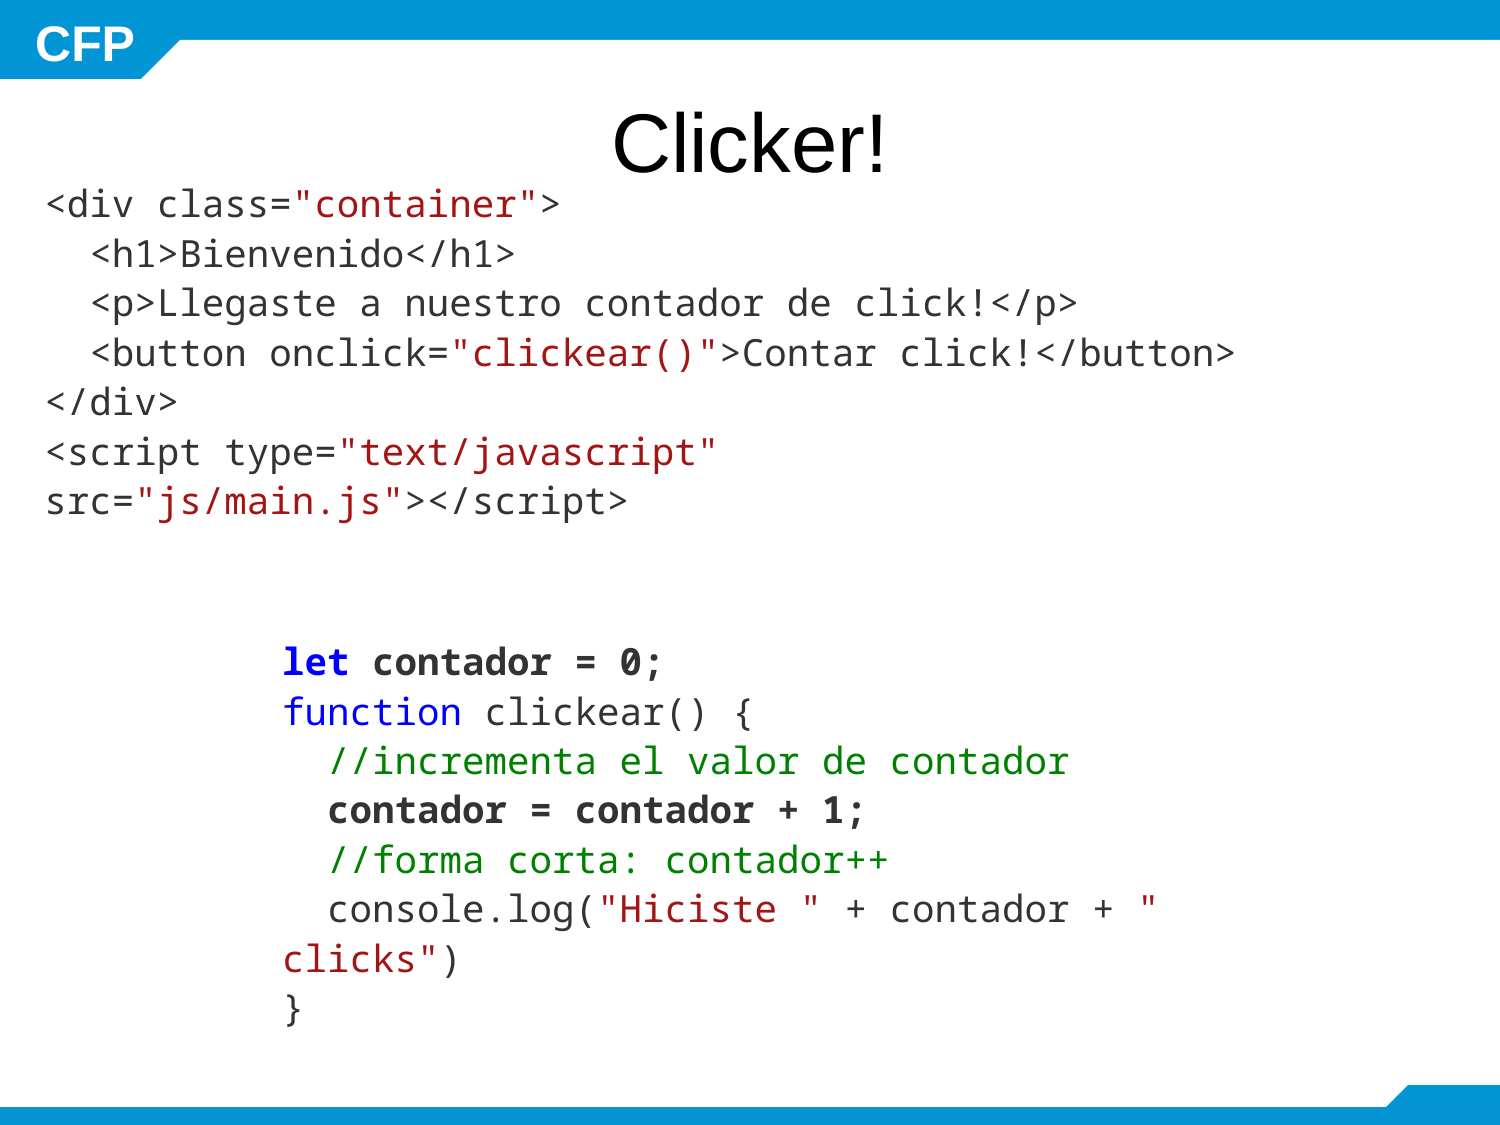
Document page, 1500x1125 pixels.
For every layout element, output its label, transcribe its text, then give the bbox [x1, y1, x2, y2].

text_box <div class="container"> <h1>Bienvenido</h1> <p>Llegaste a nuestro contador de click!</p> <button onclick="clickear()">Contar click!</button> </div> <script type="text/javascript" src="js/main.js"></script> [29, 150, 1340, 548]
text_box let contador = 0; function clickear() { //incrementa el valor de contador contador = contador + 1; //forma corta: contador++ console.log("Hiciste " + contador + " clicks") } [267, 599, 1208, 1064]
title Clicker! [103, 45, 1397, 246]
